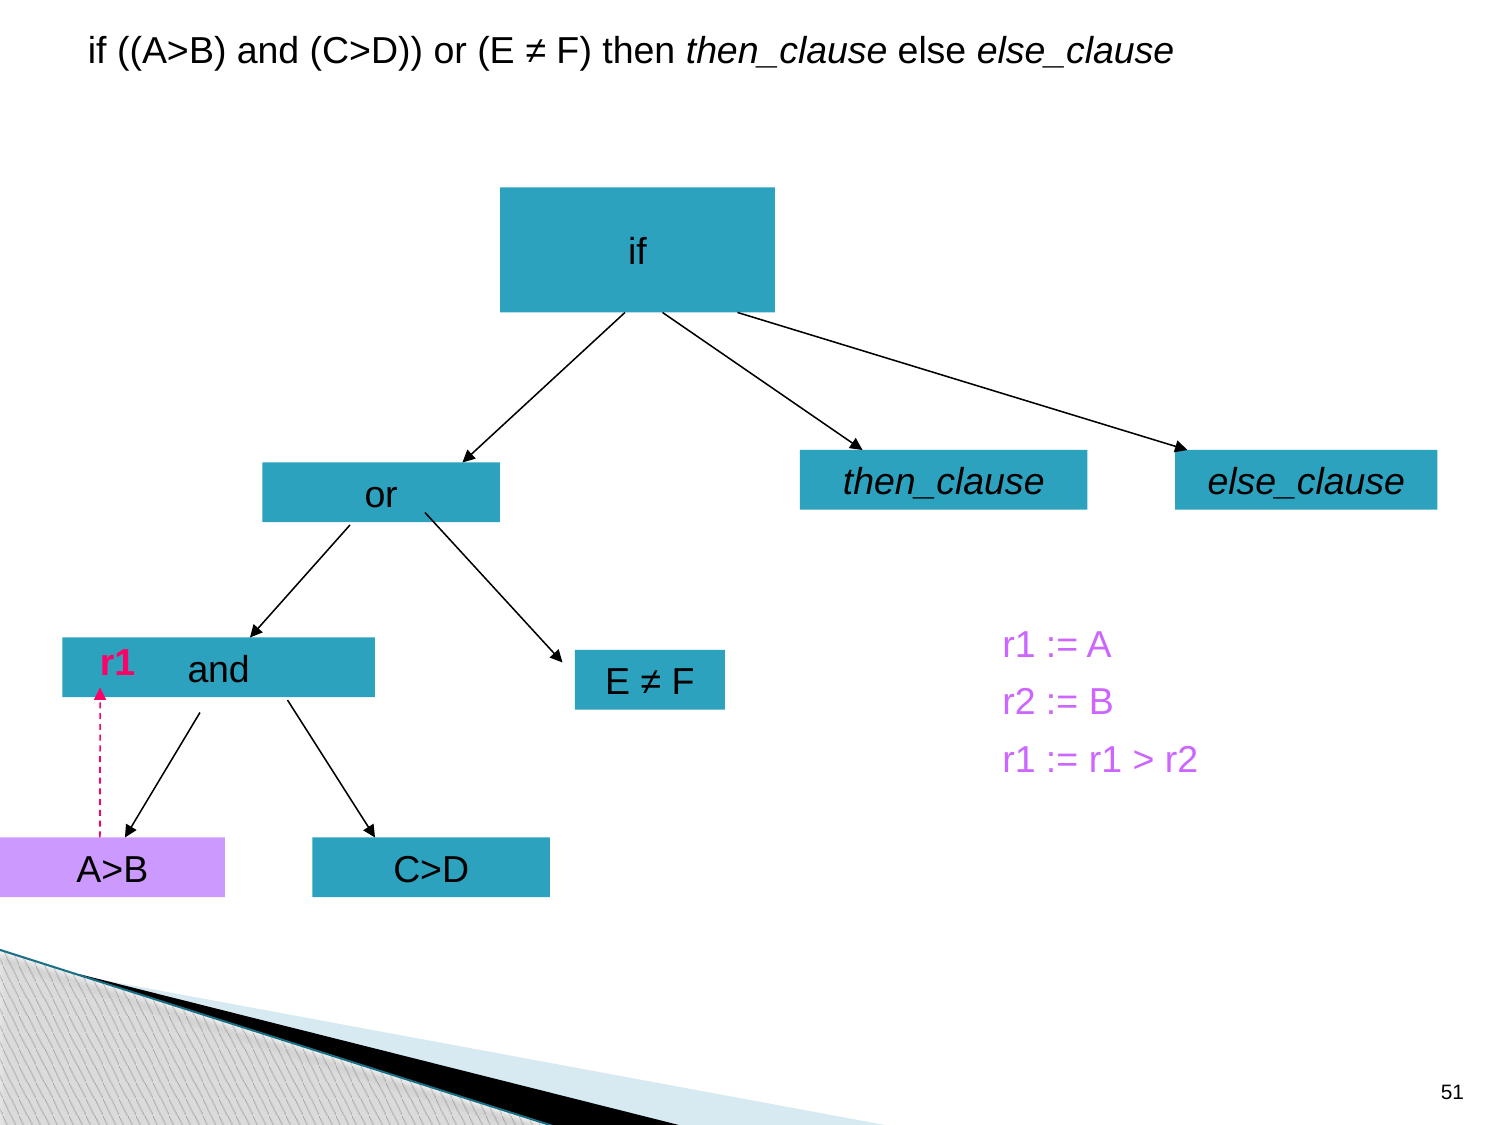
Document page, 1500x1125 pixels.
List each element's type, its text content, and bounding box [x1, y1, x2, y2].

slide_number 51 [1418, 1051, 1479, 1112]
text_box [662, 312, 863, 451]
text_box A>B [0, 837, 225, 898]
text_box else_clause [1175, 449, 1438, 510]
text_box then_clause [799, 449, 1088, 510]
text_box [462, 312, 626, 463]
text_box C>D [312, 837, 550, 898]
text_box and [62, 637, 97, 698]
text_box if ((A>B) and (C>D)) or (E ≠ F) then then_clause else else_clause [73, 18, 1190, 79]
text_box [124, 712, 201, 838]
text_box or [262, 462, 500, 523]
text_box [737, 312, 1188, 453]
text_box if [500, 187, 775, 313]
text_box [93, 687, 107, 704]
text_box [249, 524, 351, 638]
text_box E ≠ F [574, 649, 725, 710]
text_box r1 := A r2 := B r1 := r1 > r2 [987, 612, 1388, 788]
text_box [424, 512, 563, 663]
text_box and [103, 637, 375, 698]
text_box r1 [85, 630, 151, 691]
text_box [287, 699, 376, 838]
